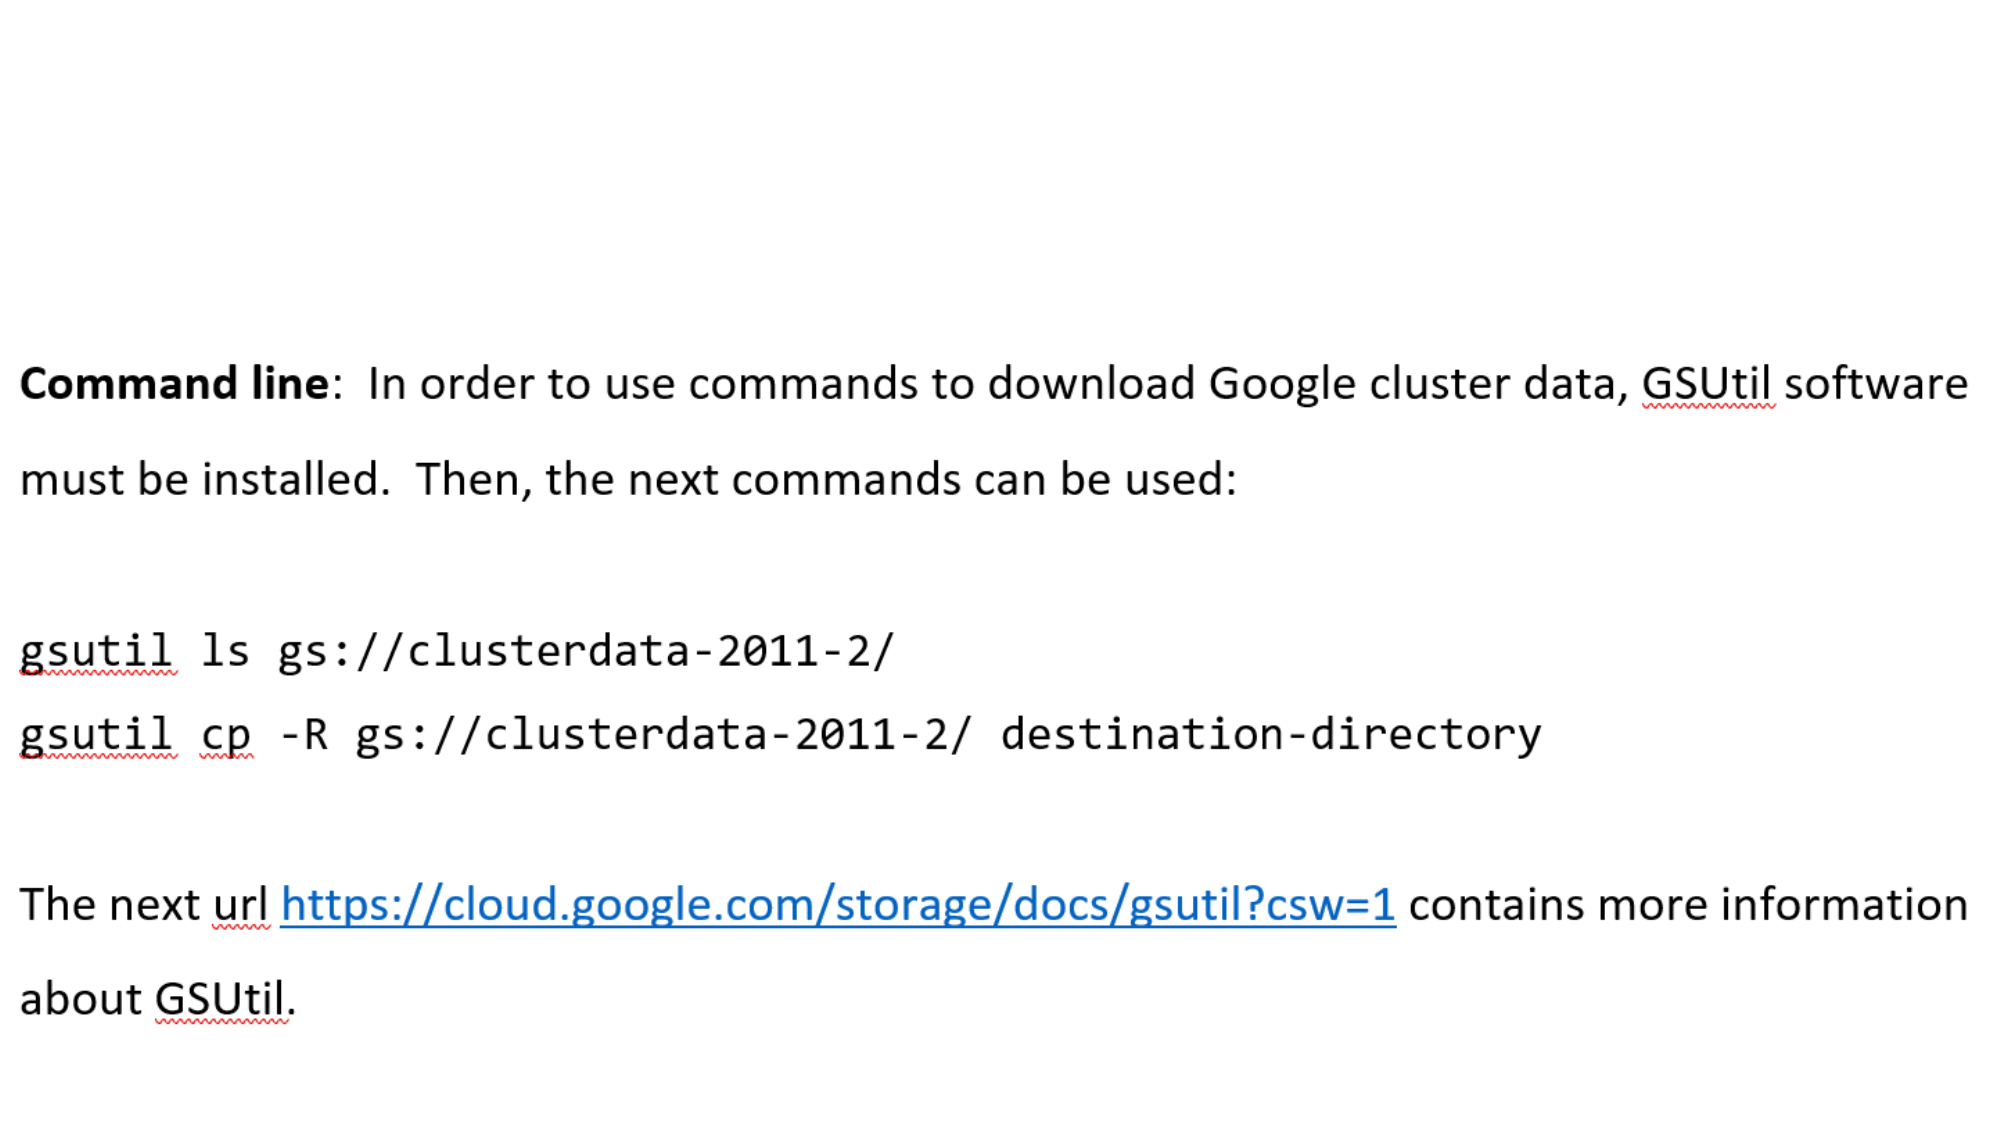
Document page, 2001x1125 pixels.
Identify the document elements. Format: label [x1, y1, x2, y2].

picture [0, 356, 2000, 1066]
